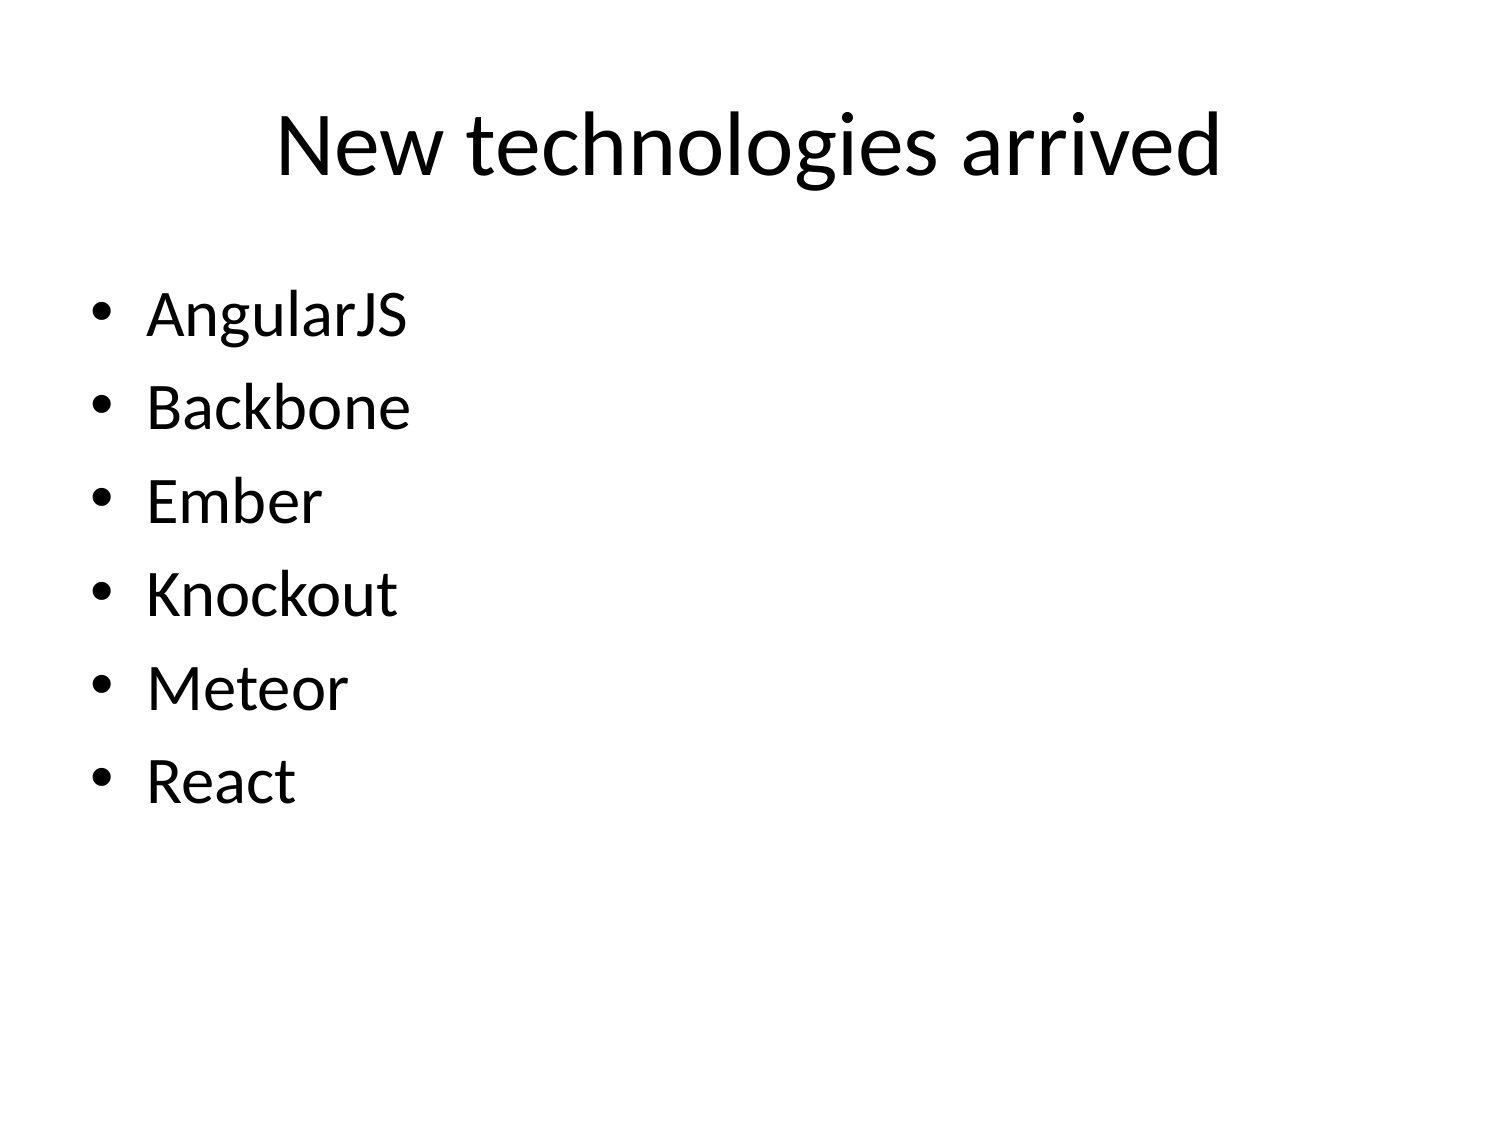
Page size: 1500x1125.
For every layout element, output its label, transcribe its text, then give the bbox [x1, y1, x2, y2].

title New technologies arrived [75, 45, 1425, 233]
list AngularJS Backbone Ember Knockout Meteor React [75, 262, 1425, 1005]
